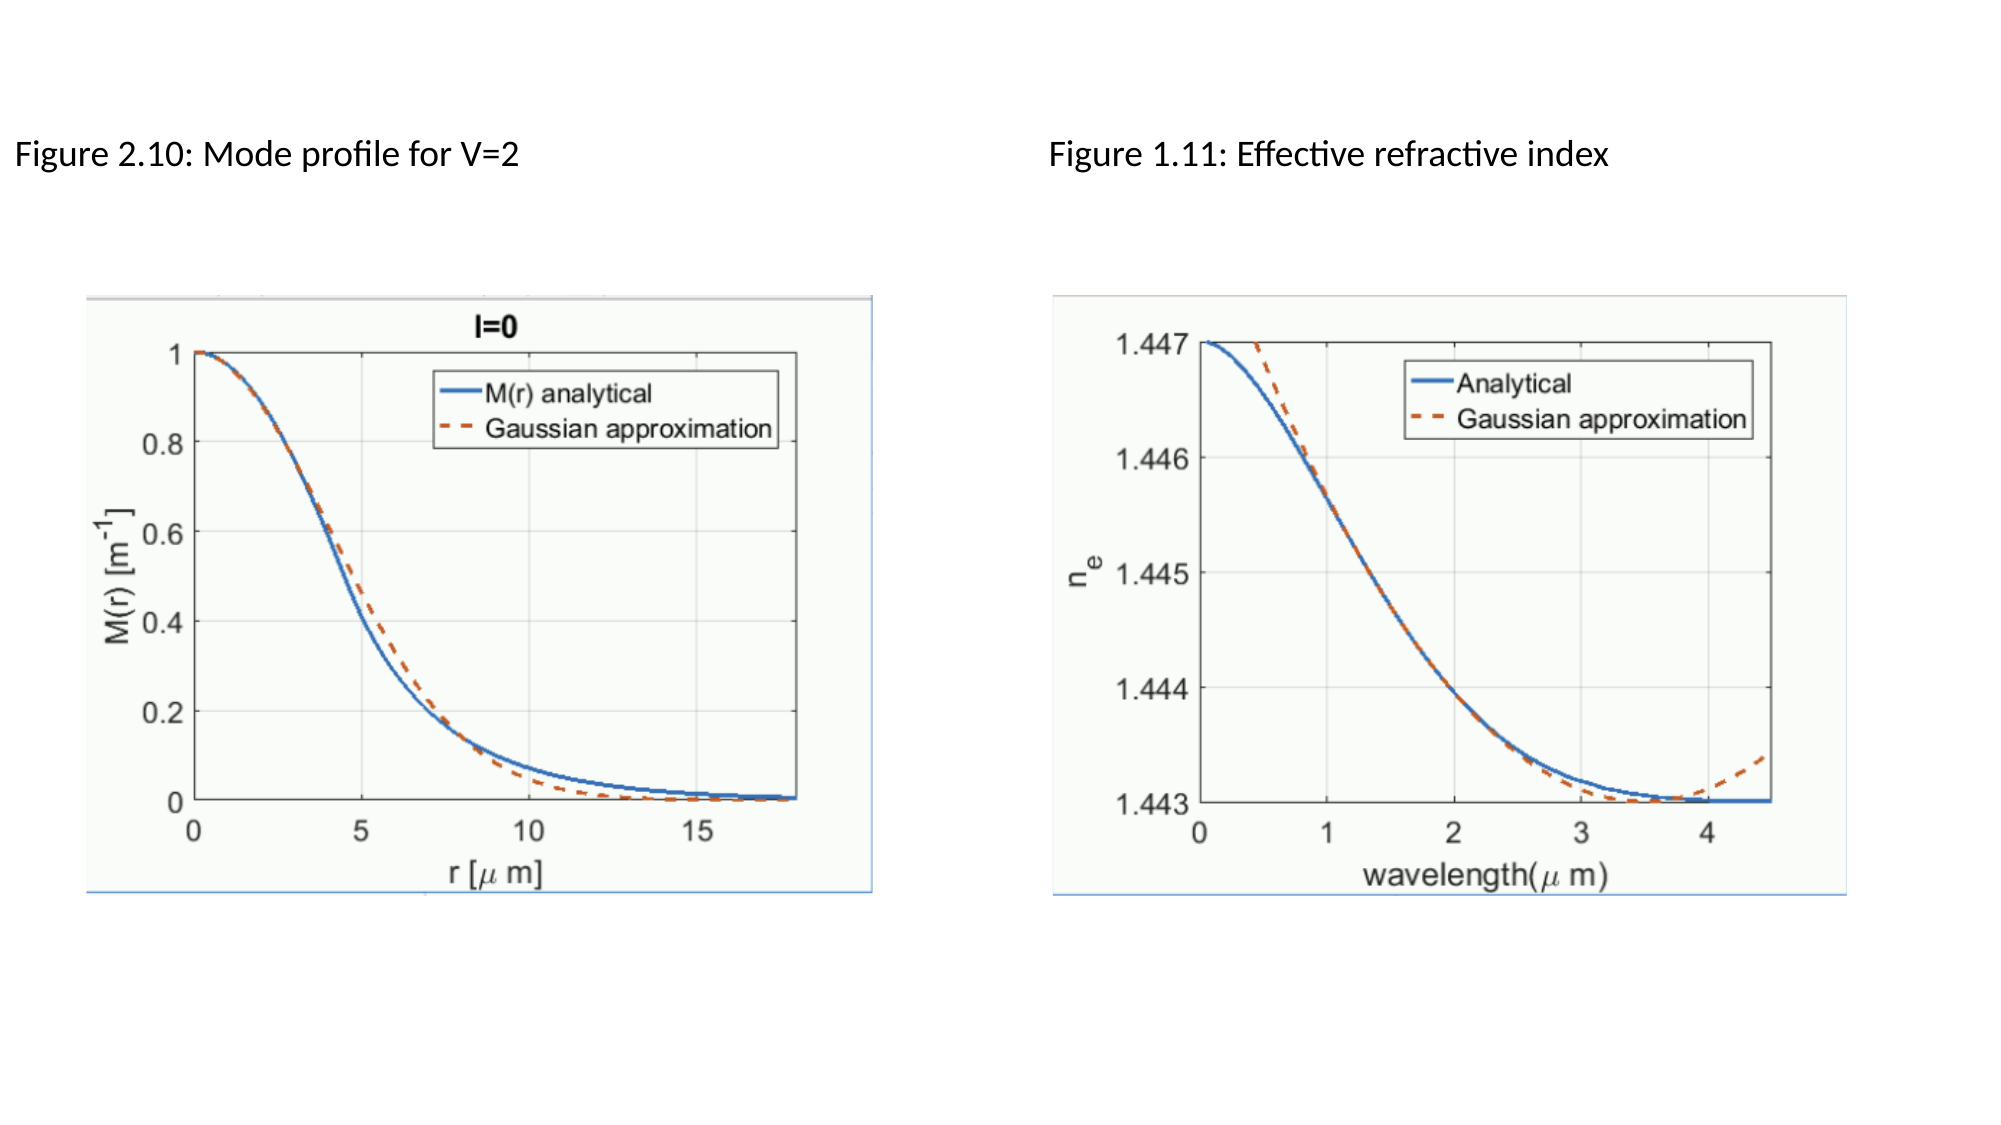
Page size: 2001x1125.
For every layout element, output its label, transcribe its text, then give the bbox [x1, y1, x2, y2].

text_box Figure 2.10: Mode profile for V=2 [0, 121, 935, 181]
picture [1052, 295, 1847, 896]
text_box Figure 1.11: Effective refractive index [1034, 121, 1969, 181]
picture [86, 295, 873, 896]
